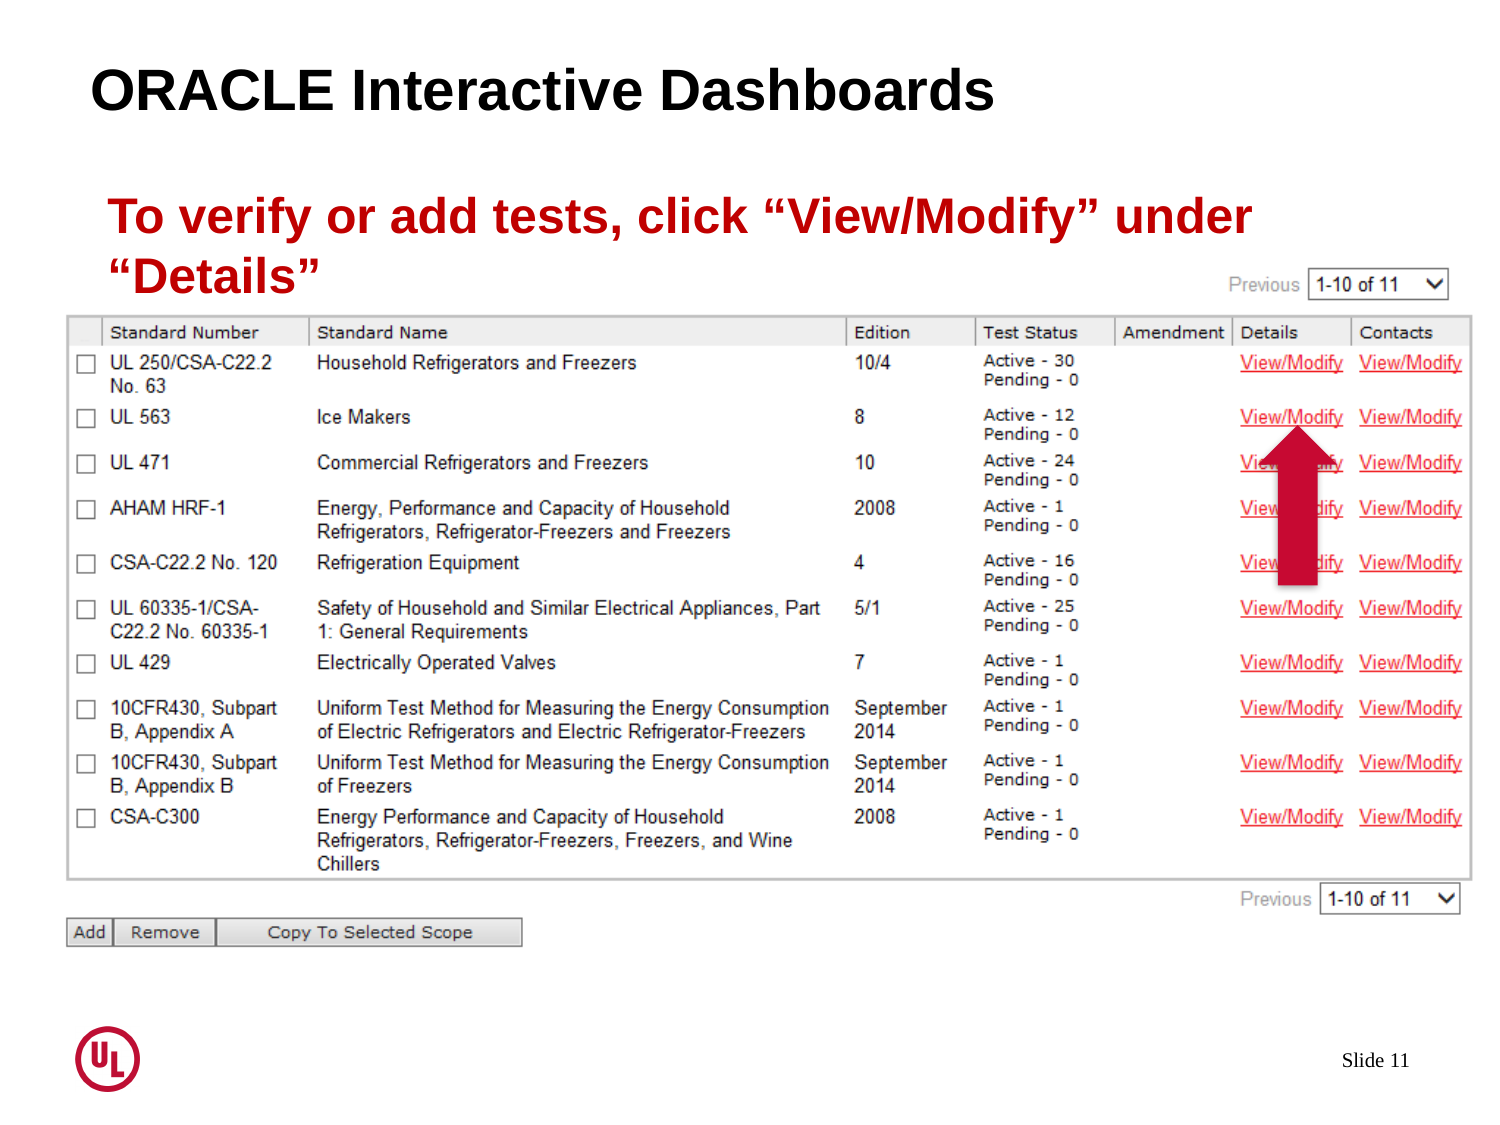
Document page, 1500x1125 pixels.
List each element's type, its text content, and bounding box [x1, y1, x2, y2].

picture [62, 249, 1477, 956]
picture [75, 1026, 140, 1092]
title ORACLE Interactive Dashboards [75, 45, 1425, 150]
slide_number Slide 11 [1319, 1029, 1425, 1090]
text_box To verify or add tests, click “View/Modify” under “Details” [92, 176, 1375, 248]
